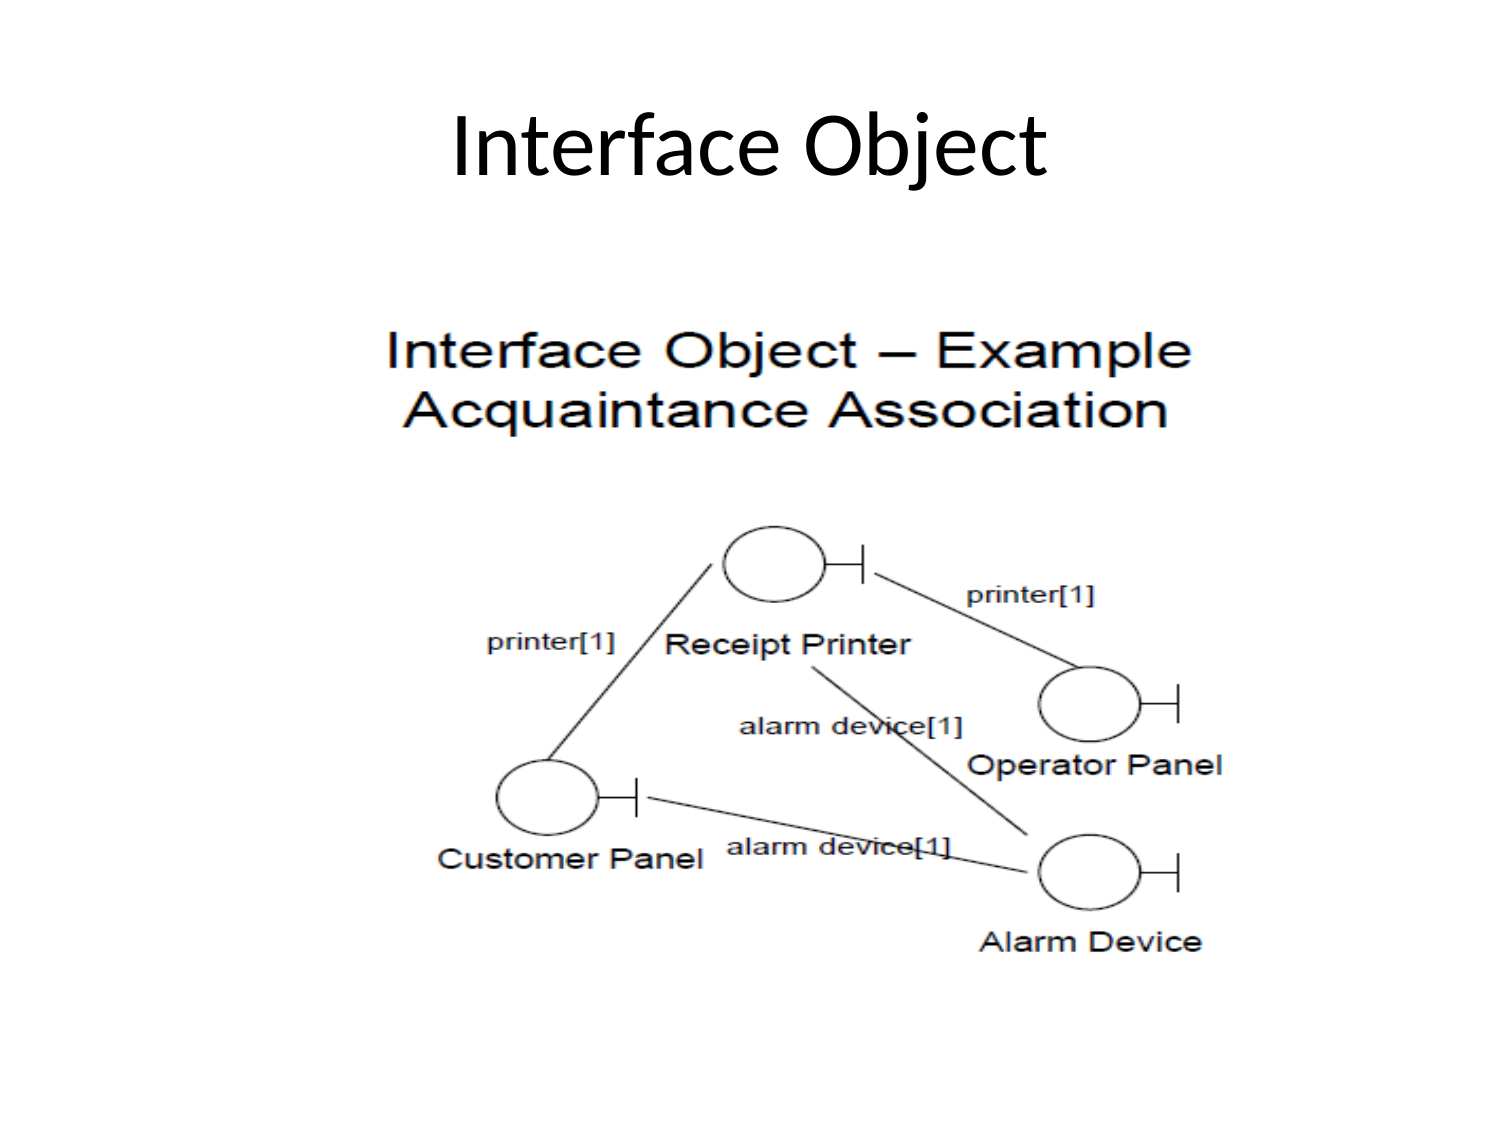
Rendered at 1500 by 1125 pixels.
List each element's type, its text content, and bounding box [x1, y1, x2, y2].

title Interface Object [75, 45, 1425, 233]
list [162, 304, 1313, 963]
